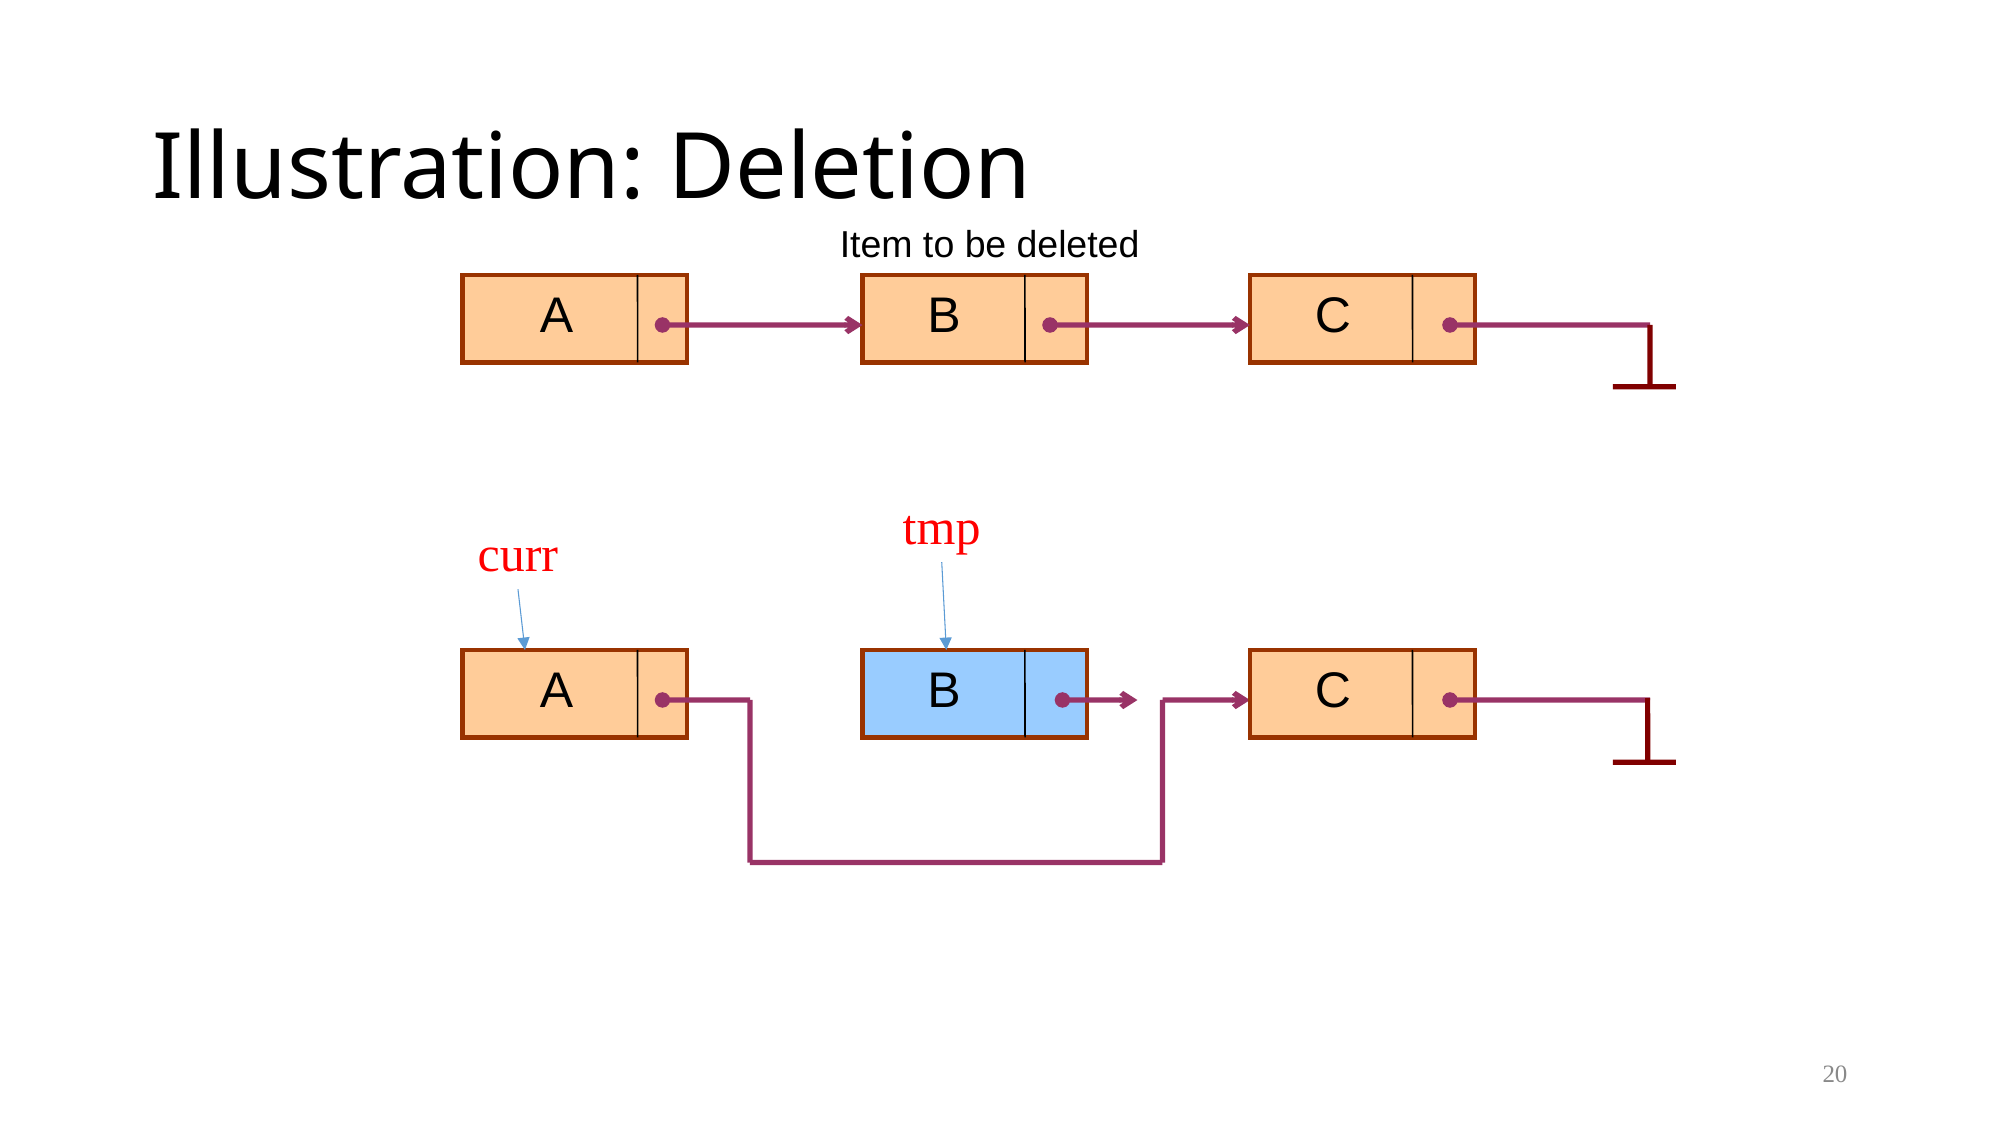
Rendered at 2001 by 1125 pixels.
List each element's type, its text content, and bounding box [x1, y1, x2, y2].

text_box [1163, 692, 1248, 708]
slide_number 20 [1412, 1042, 1863, 1103]
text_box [662, 699, 1163, 863]
text_box Item to be deleted [825, 212, 1238, 273]
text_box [462, 514, 574, 650]
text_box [462, 649, 688, 738]
title Illustration: Deletion [137, 59, 1863, 278]
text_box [462, 274, 1677, 388]
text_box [1249, 649, 1676, 763]
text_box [887, 487, 997, 650]
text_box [862, 649, 1138, 738]
